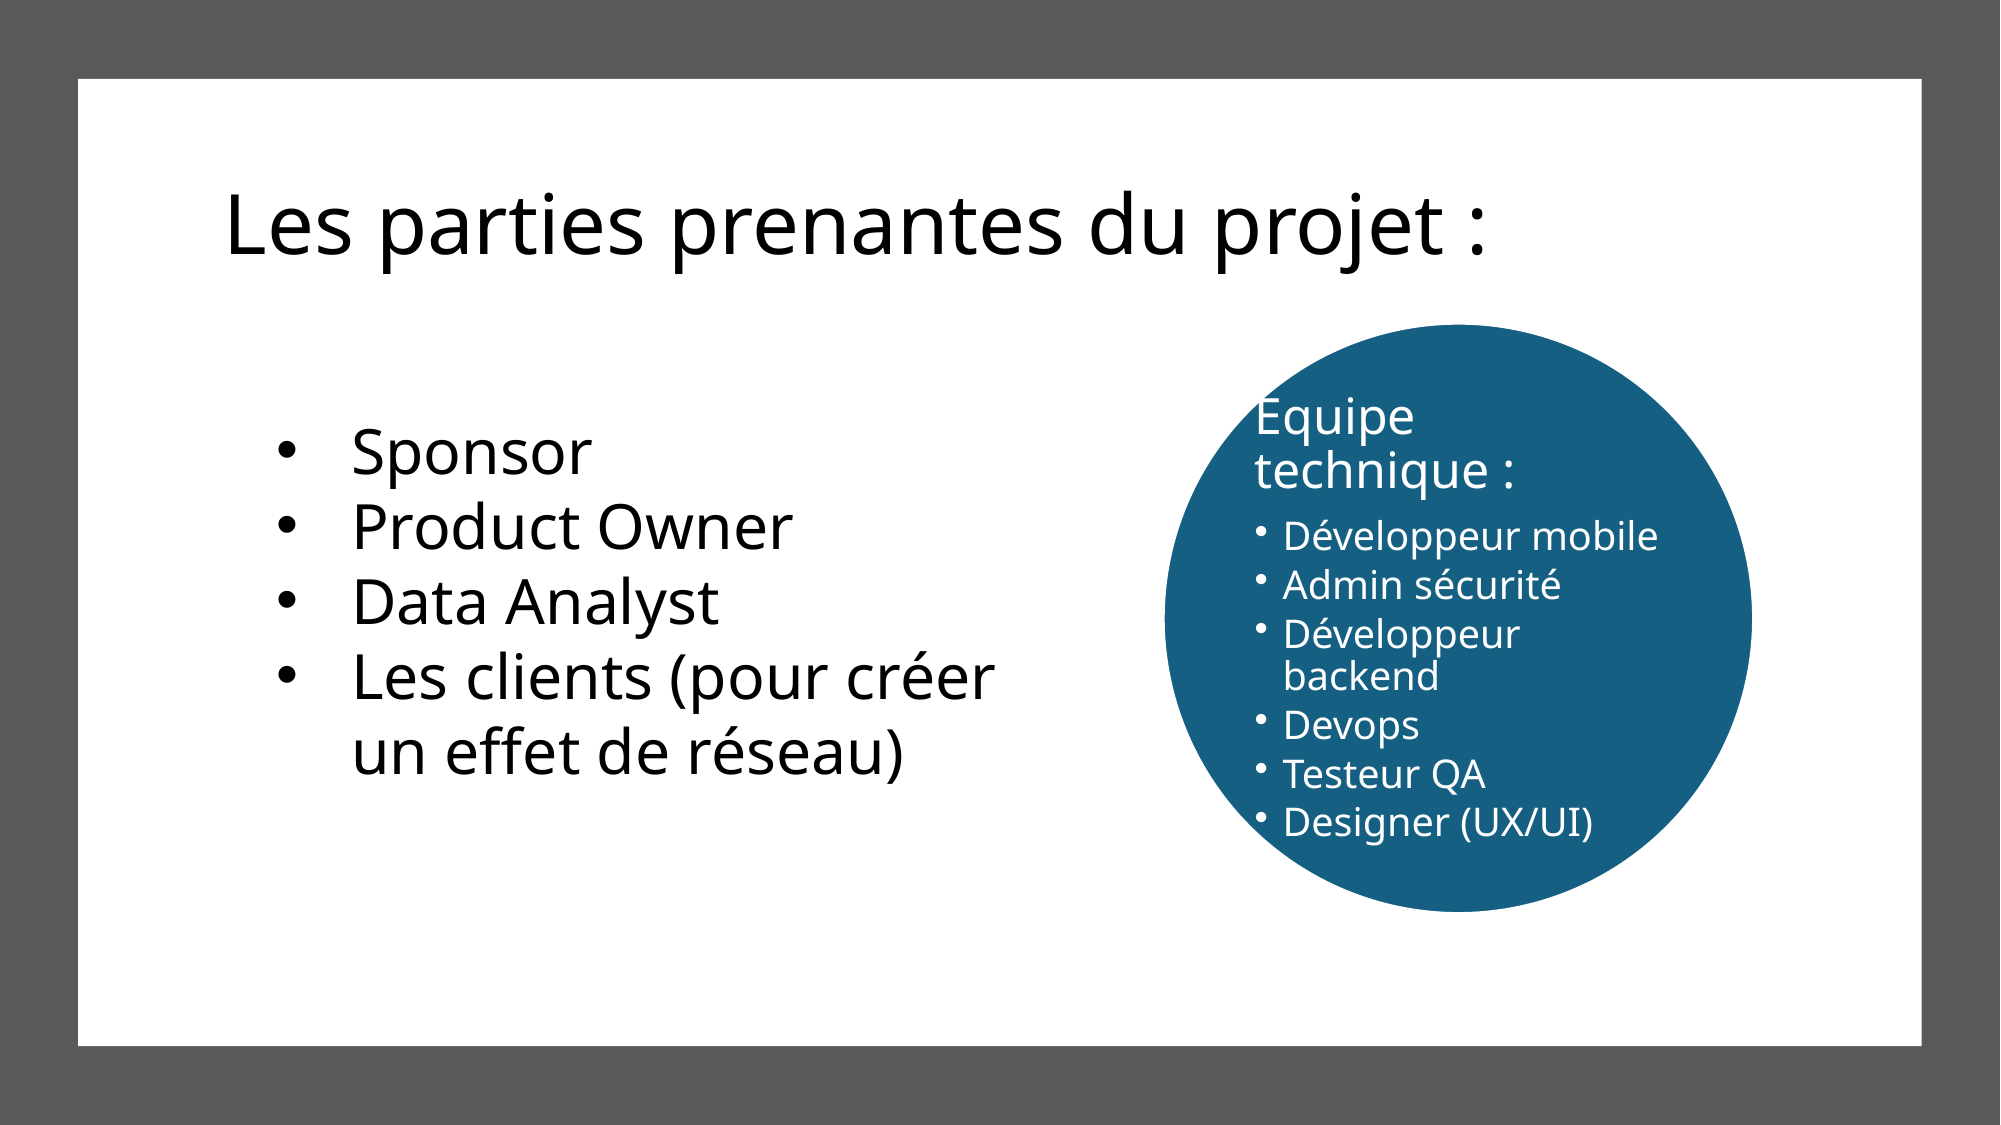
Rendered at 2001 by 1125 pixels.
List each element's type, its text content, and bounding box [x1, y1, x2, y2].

text_box [77, 77, 1923, 1048]
text_box Sponsor Product Owner Data Analyst Les clients (pour créer un effet de réseau) [260, 404, 1021, 794]
text_box [0, 0, 2000, 1125]
text_box Les parties prenantes du projet : [208, 164, 1629, 280]
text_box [1021, 322, 1896, 915]
